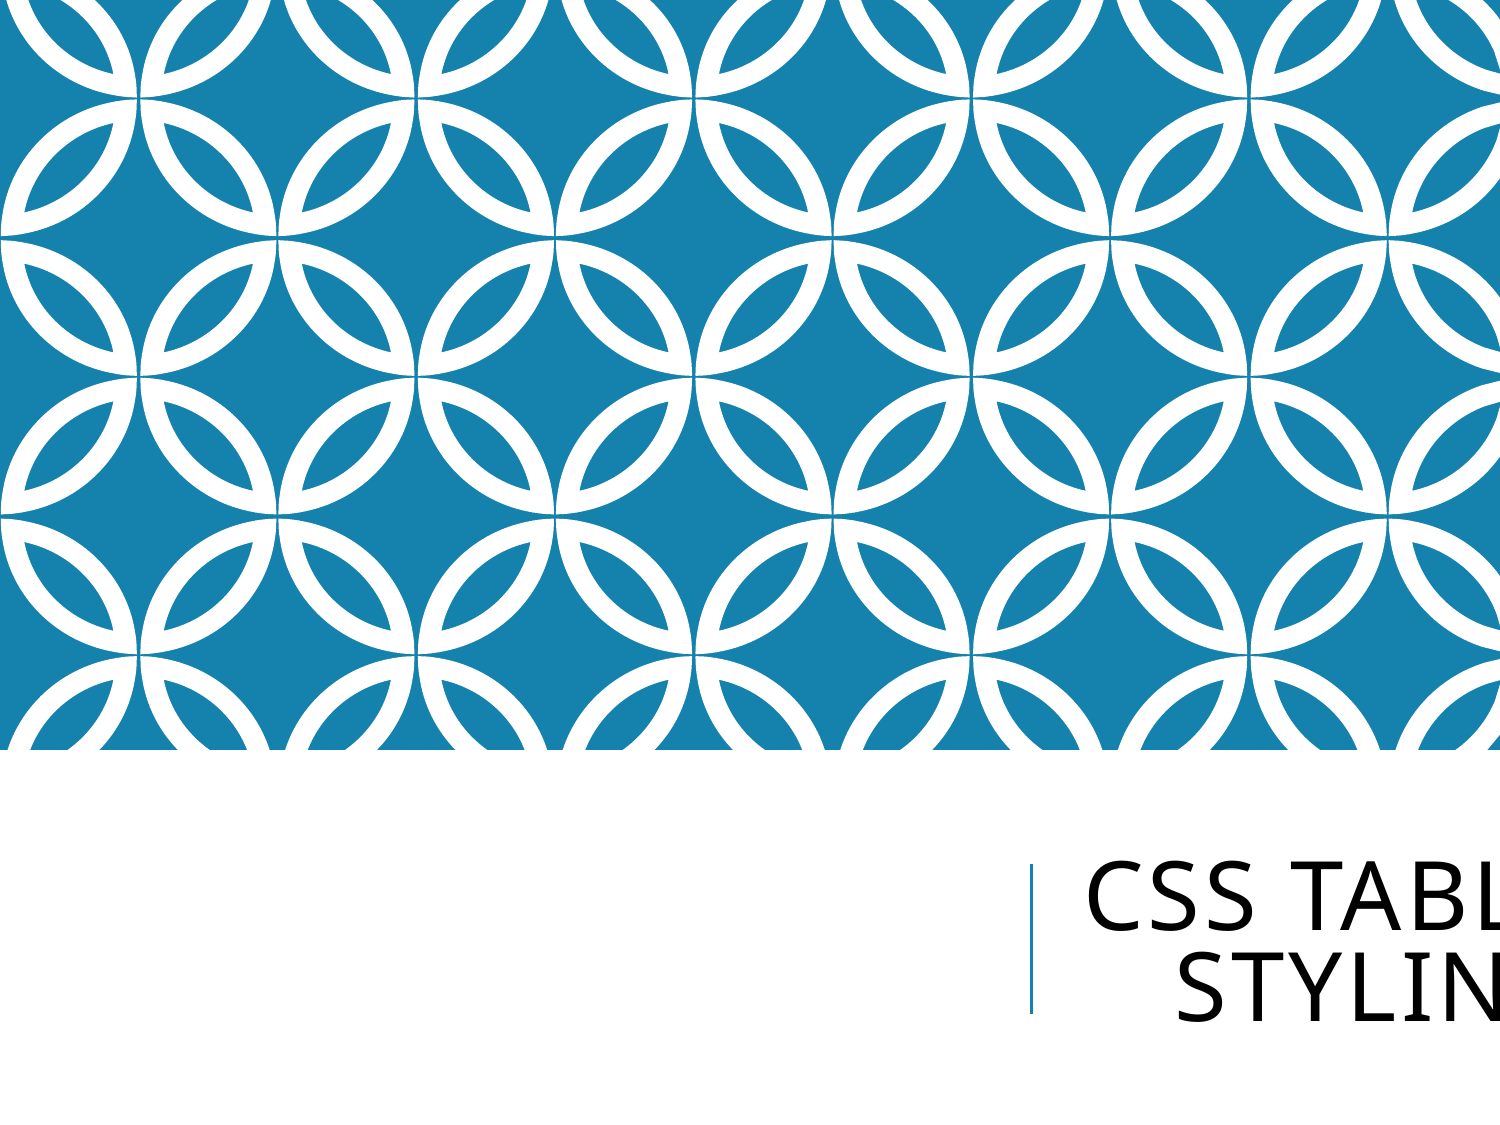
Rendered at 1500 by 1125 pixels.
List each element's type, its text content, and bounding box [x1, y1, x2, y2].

title CSS Table Styling [624, 767, 1500, 1125]
